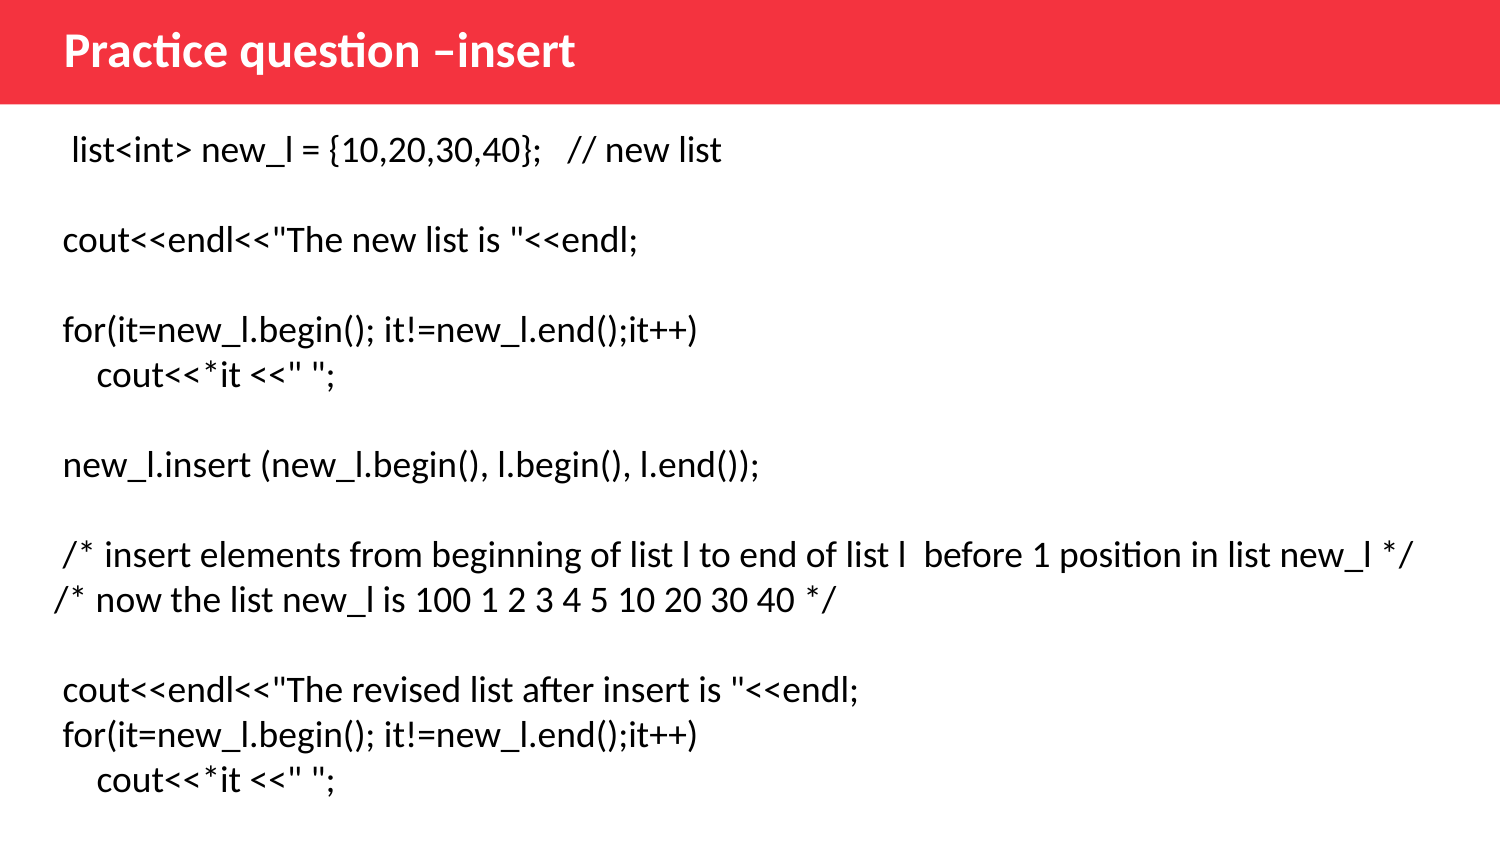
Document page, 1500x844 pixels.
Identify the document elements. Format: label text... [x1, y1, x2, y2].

text_box list<int> new_l = {10,20,30,40}; // new list cout<<endl<<"The new list is "<<endl; for(it=new_l.begin(); it!=new_l.end();it++) cout<<*it <<" "; new_l.insert (new_l.begin(), l.begin(), l.end()); /* insert elements from beginning of list l to end of list l before 1 position in list new_l */ /* now the list new_l is 100 1 2 3 4 5 10 20 30 40 */ cout<<endl<<"The revised list after insert is "<<endl; for(it=new_l.begin(); it!=new_l.end();it++) cout<<*it <<" "; [13, 110, 1483, 829]
text_box Practice question –insert [63, 15, 1203, 80]
text_box [0, 0, 1500, 105]
